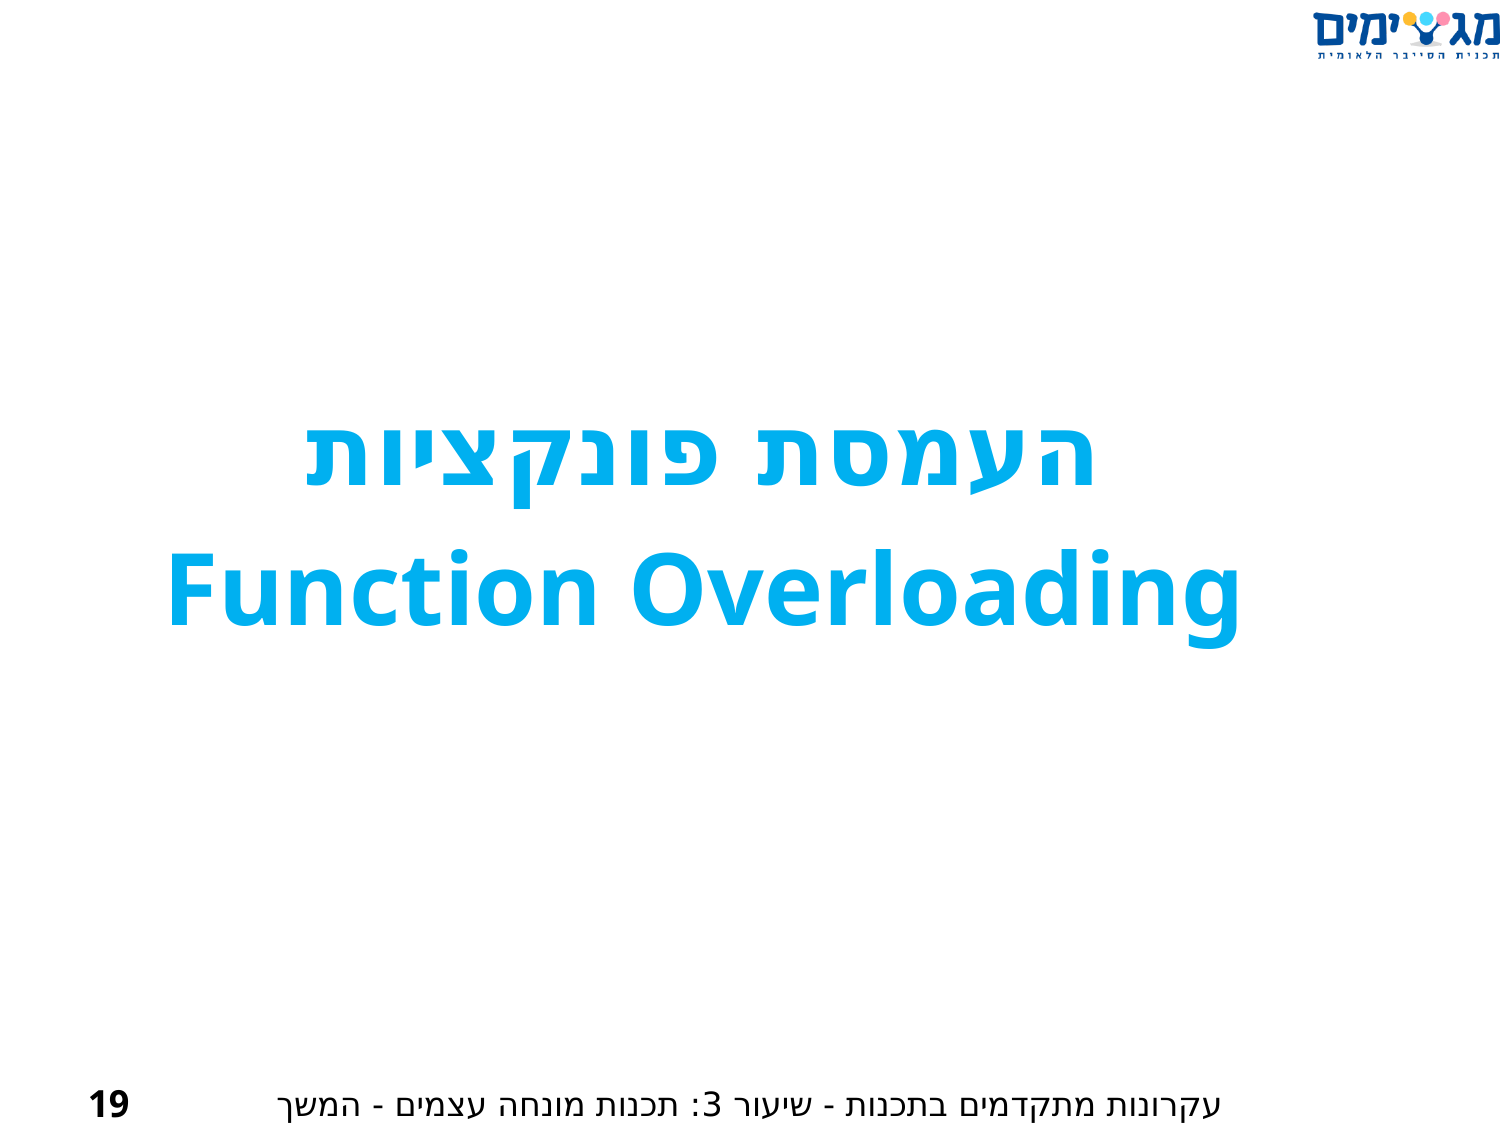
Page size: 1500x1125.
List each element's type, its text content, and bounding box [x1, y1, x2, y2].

list העמסת פונקציות Function Overloading [125, 196, 1284, 835]
picture [1283, 0, 1500, 87]
